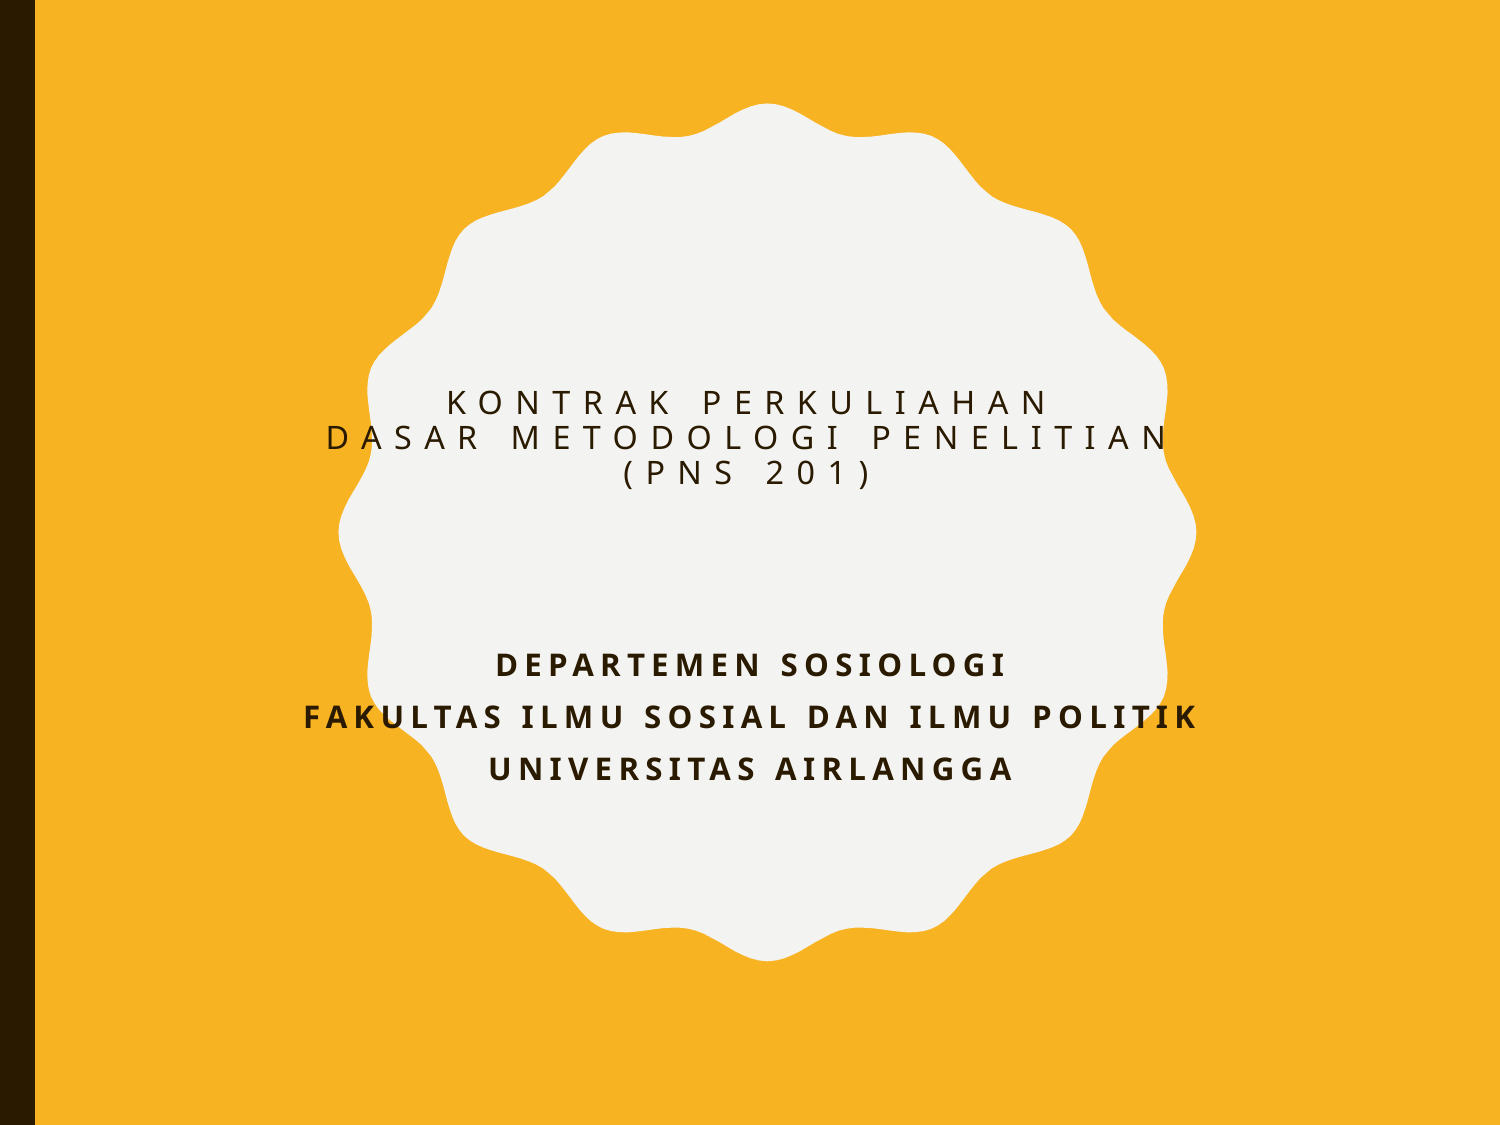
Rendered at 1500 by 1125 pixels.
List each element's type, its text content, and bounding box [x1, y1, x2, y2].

title KONTRAK PERKULIAHAN DASAR METODOLOGI PENELITIAN (PNS 201) [117, 304, 1388, 575]
subtitle Departemen Sosiologi Fakultas Ilmu Sosial dan Ilmu Politik Universitas Airlangga [225, 637, 1275, 997]
